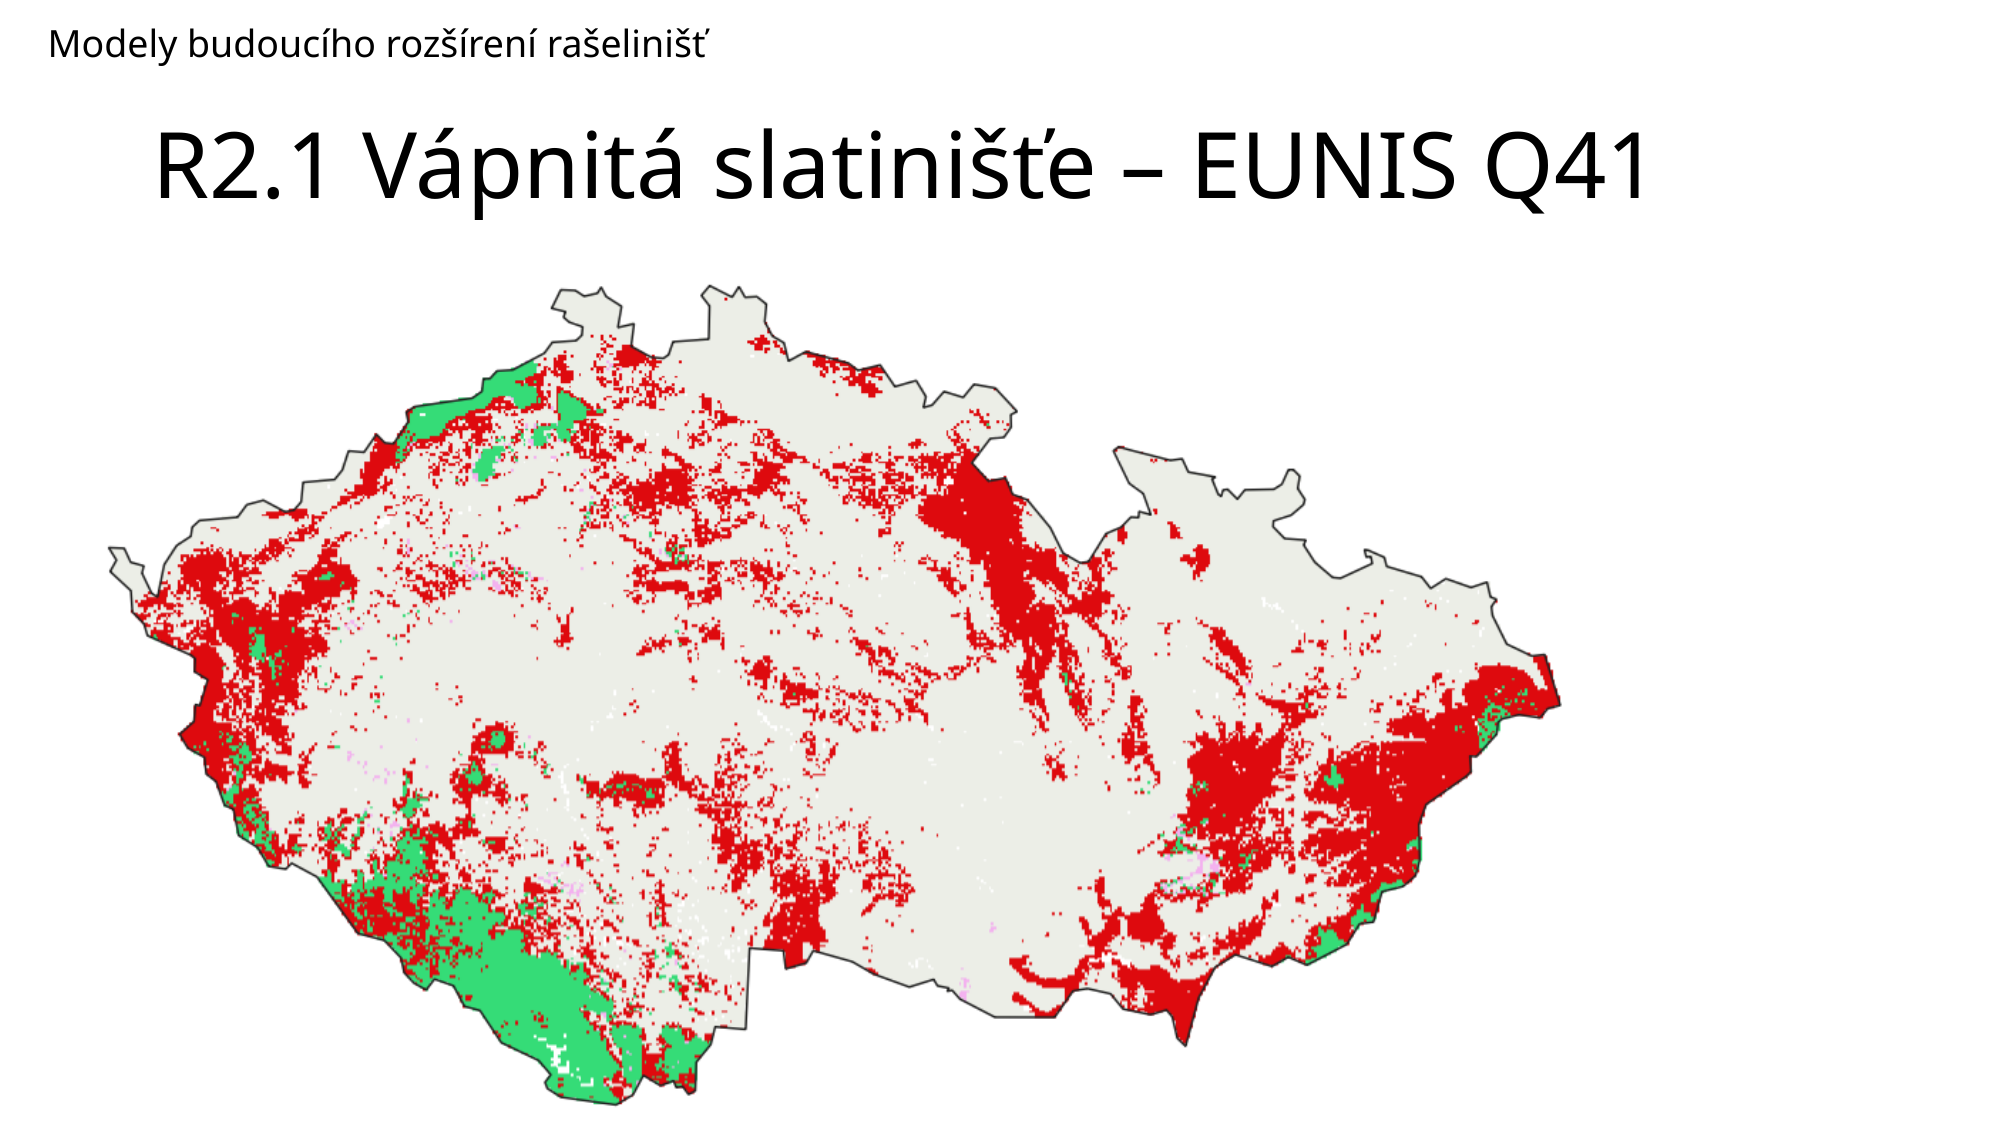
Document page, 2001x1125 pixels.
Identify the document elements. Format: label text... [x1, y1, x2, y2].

title R2.1 Vápnitá slatinišťe – EUNIS Q41 [137, 73, 1863, 278]
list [0, 154, 1691, 1125]
text_box Modely budoucího rozšírení rašelinišť [33, 12, 1966, 73]
